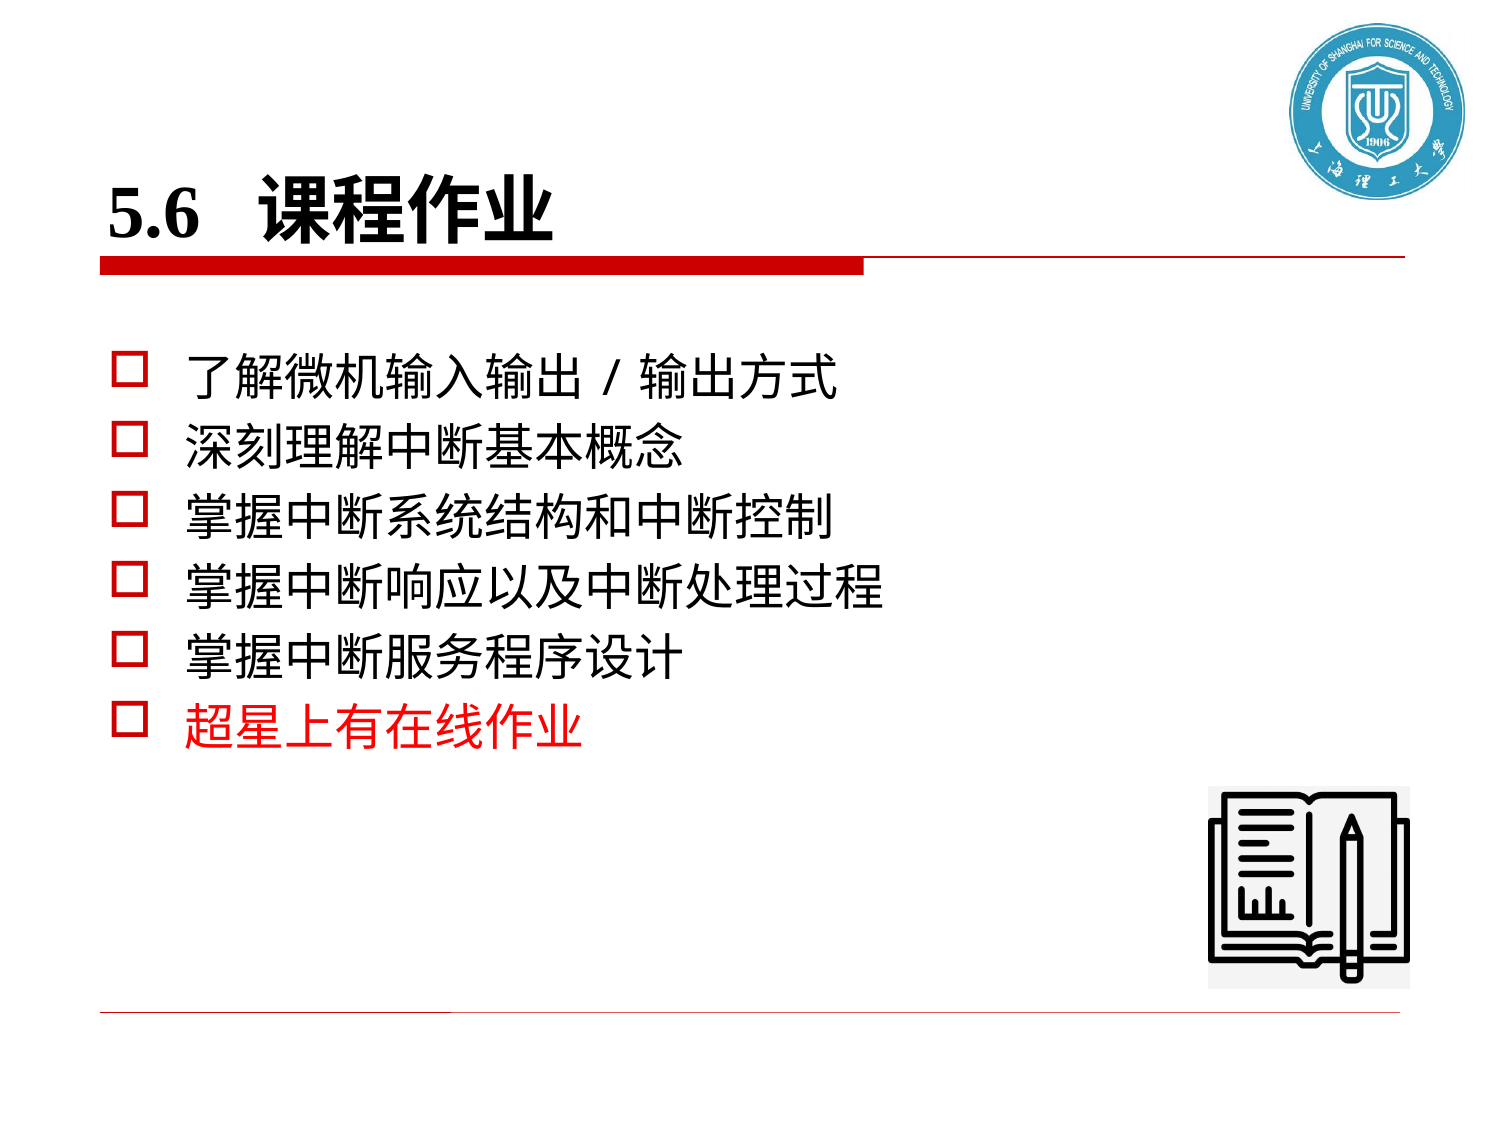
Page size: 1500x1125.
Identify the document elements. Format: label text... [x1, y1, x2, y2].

text_box 5.6 课程作业 [92, 138, 1406, 260]
picture [1208, 786, 1411, 989]
list 了解微机输入输出/输出方式 深刻理解中断基本概念 掌握中断系统结构和中断控制 掌握中断响应以及中断处理过程 掌握中断服务程序设计 超星上有在线作业 [92, 338, 1406, 1039]
picture [1288, 23, 1466, 200]
